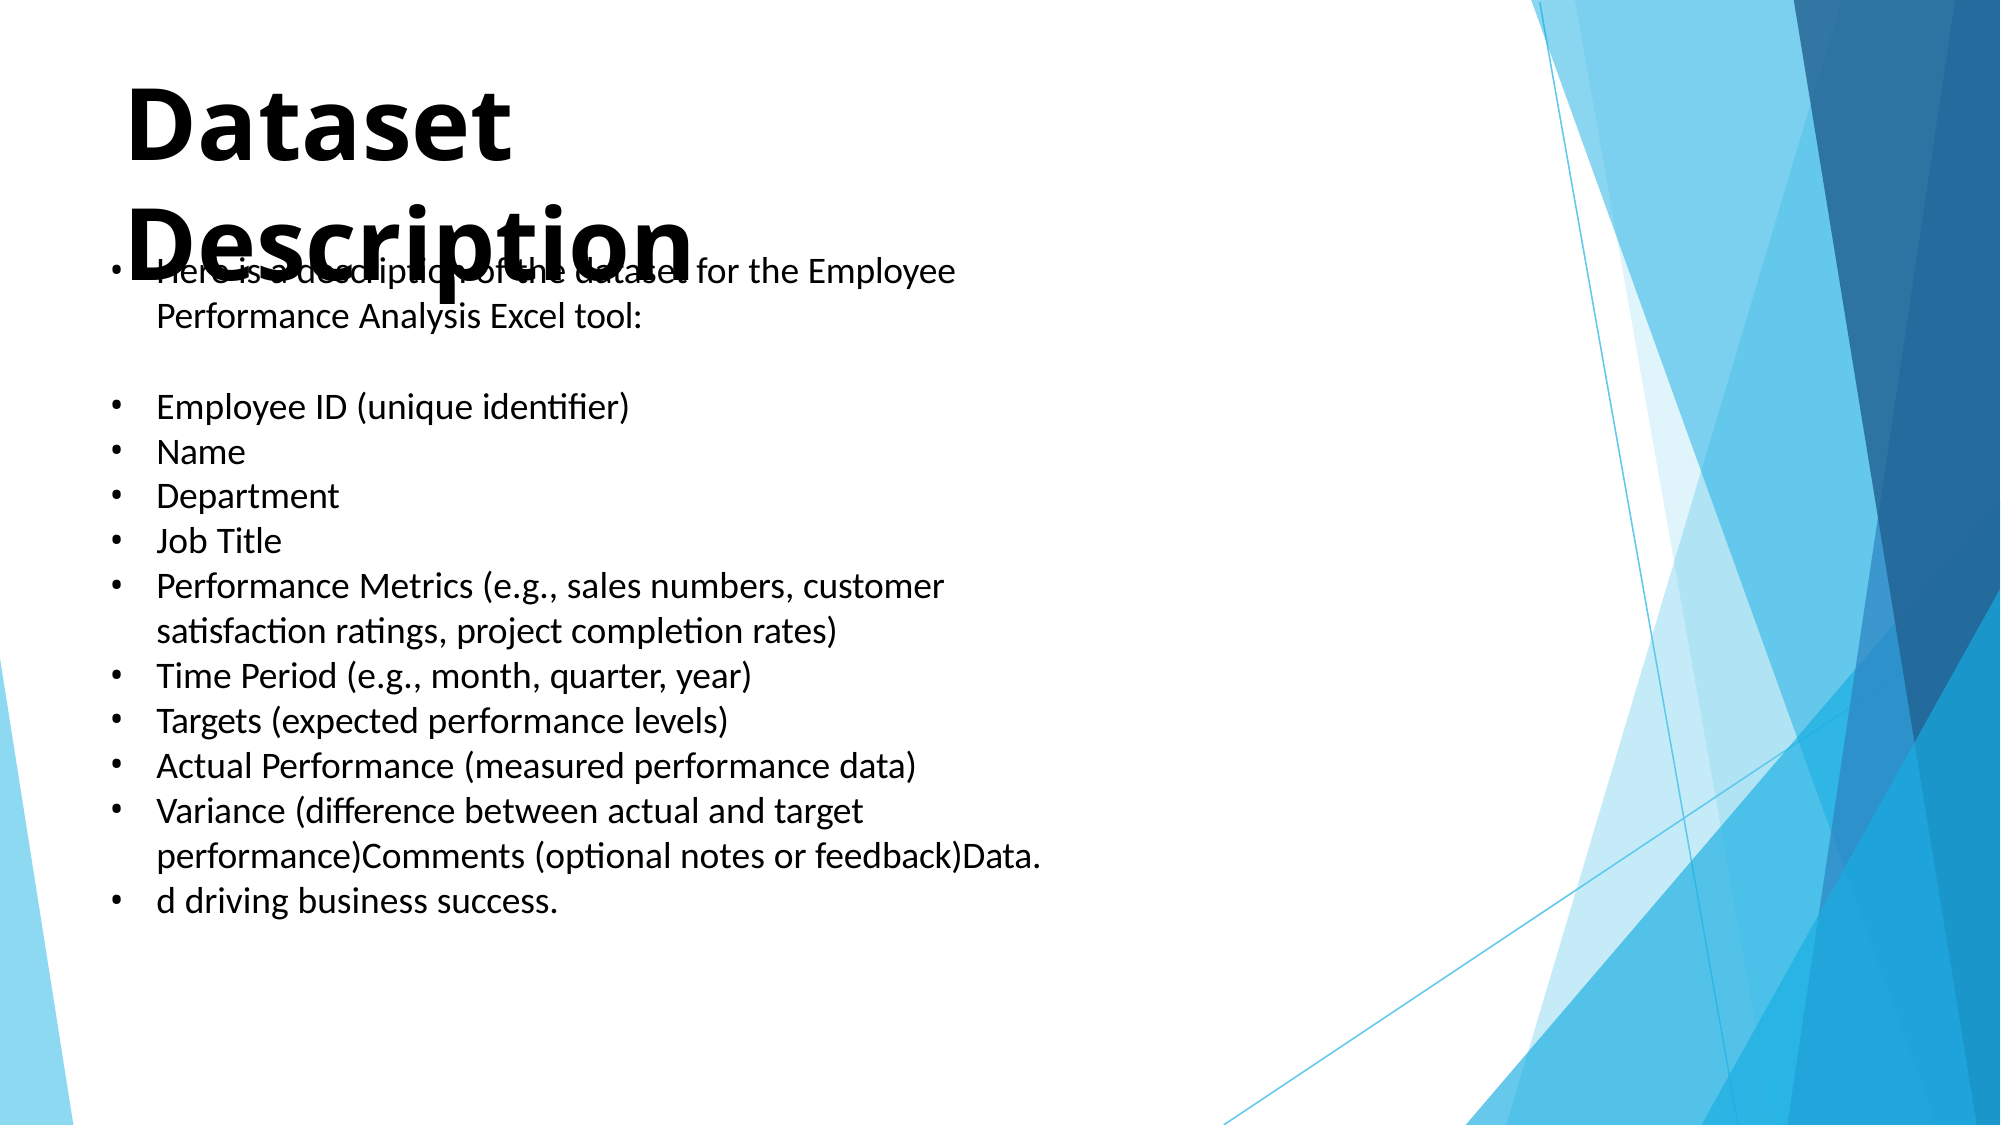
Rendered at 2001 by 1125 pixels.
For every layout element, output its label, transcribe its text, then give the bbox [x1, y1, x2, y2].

text_box Here is a description of the dataset for the Employee Performance Analysis Excel tool: Employee ID (unique identifier) Name Department Job Title Performance Metrics (e.g., sales numbers, customer satisfaction ratings, project completion rates) Time Period (e.g., month, quarter, year) Targets (expected performance levels) Actual Performance (measured performance data) Variance (difference between actual and target performance)Comments (optional notes or feedback)Data. d driving business success. [107, 244, 1054, 922]
title Dataset Description [121, 58, 1040, 244]
